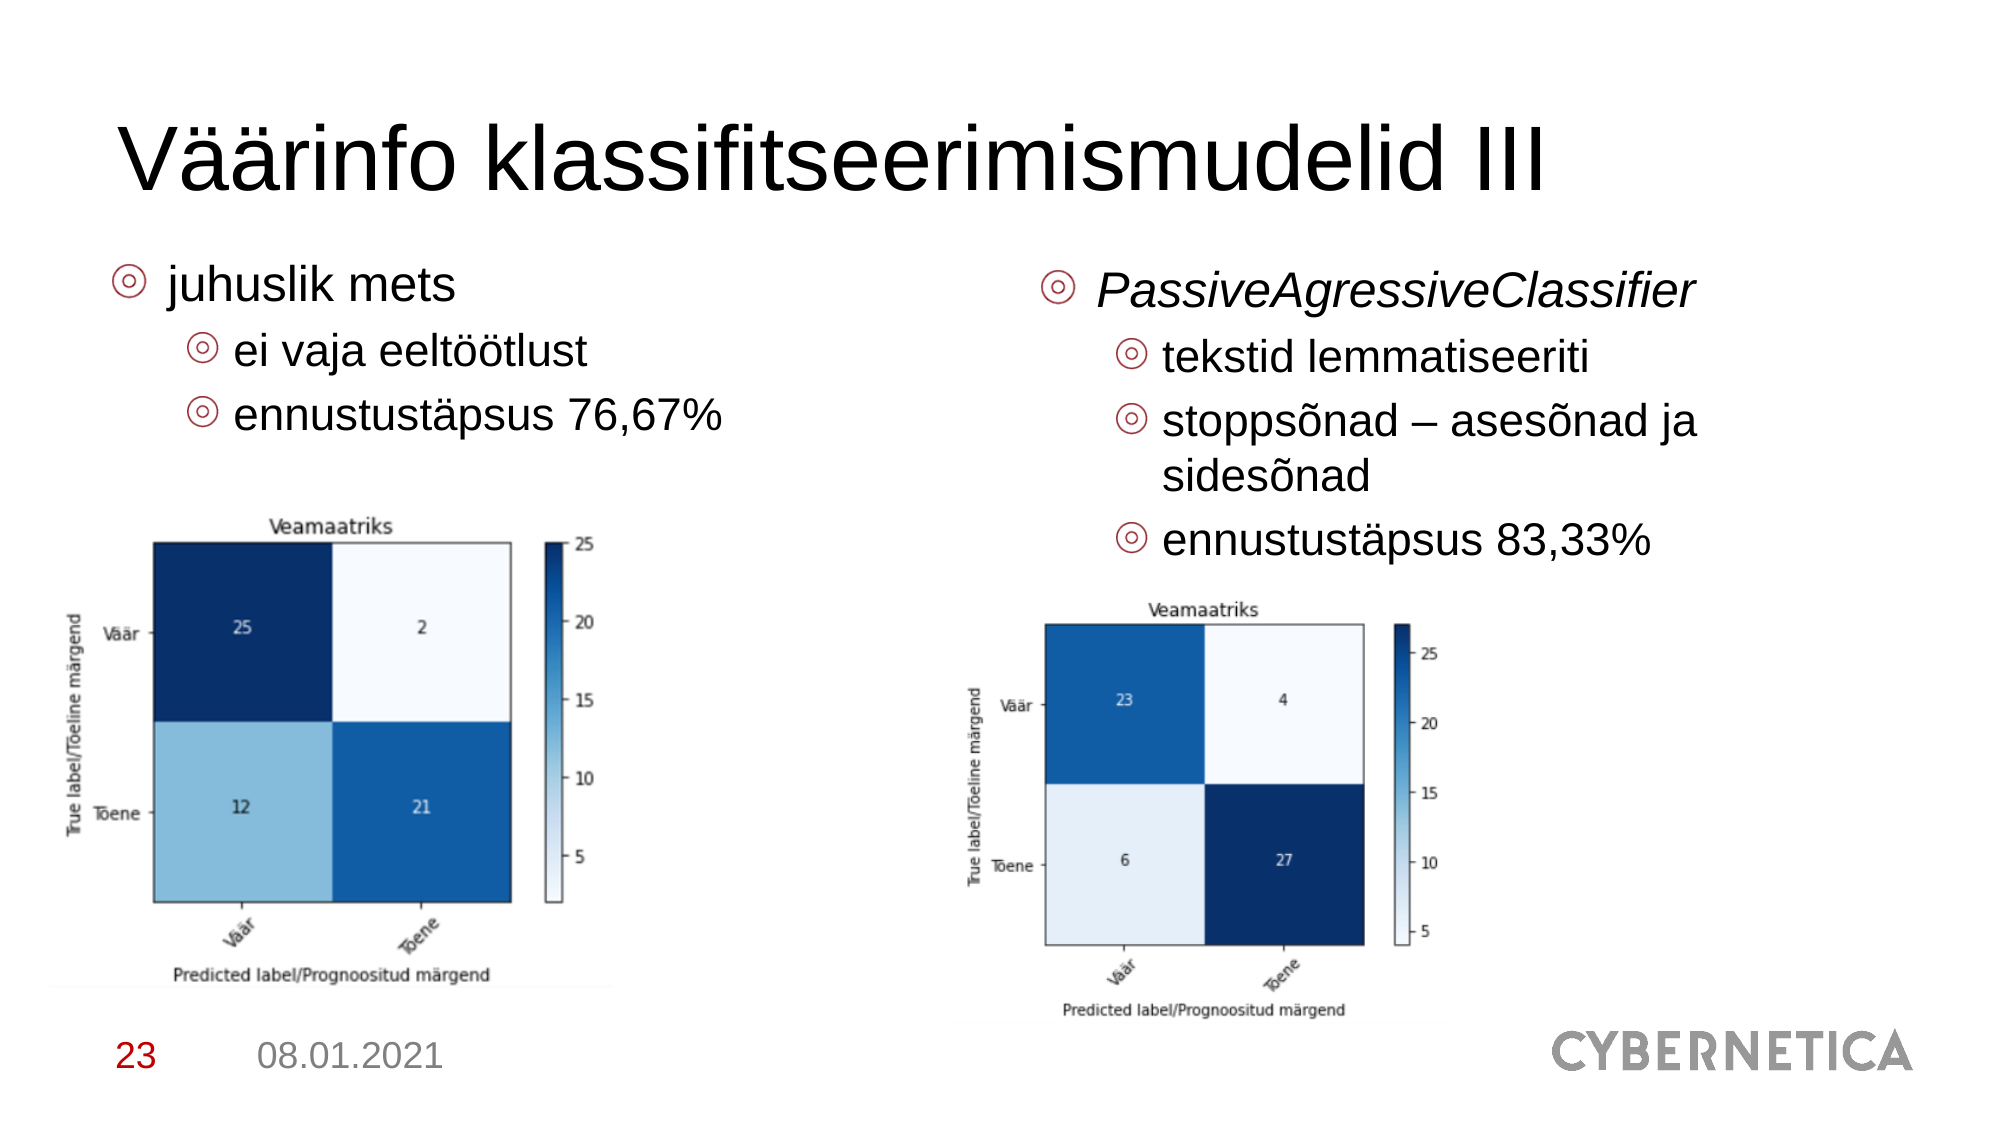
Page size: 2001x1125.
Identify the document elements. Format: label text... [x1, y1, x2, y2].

picture [186, 395, 219, 428]
picture [1040, 269, 1076, 305]
picture [1115, 521, 1148, 554]
picture [1115, 337, 1148, 370]
picture [1115, 402, 1148, 435]
slide_number 23 [100, 1023, 227, 1084]
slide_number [241, 1023, 544, 1084]
picture [1552, 1028, 1913, 1071]
picture [49, 487, 613, 988]
list PassiveAgressiveClassifier tekstid lemmatiseeriti stoppsõnad – asesõnad ja sidesõnad ennustustäpsus 83,33% [1025, 249, 1907, 888]
list juhuslik mets ei vaja eeltöötlust ennustustäpsus 76,67% [96, 243, 979, 882]
picture [952, 577, 1450, 1024]
title Väärinfo klassifitseerimismudelid III [102, 91, 1916, 220]
picture [111, 263, 147, 299]
picture [186, 331, 219, 364]
